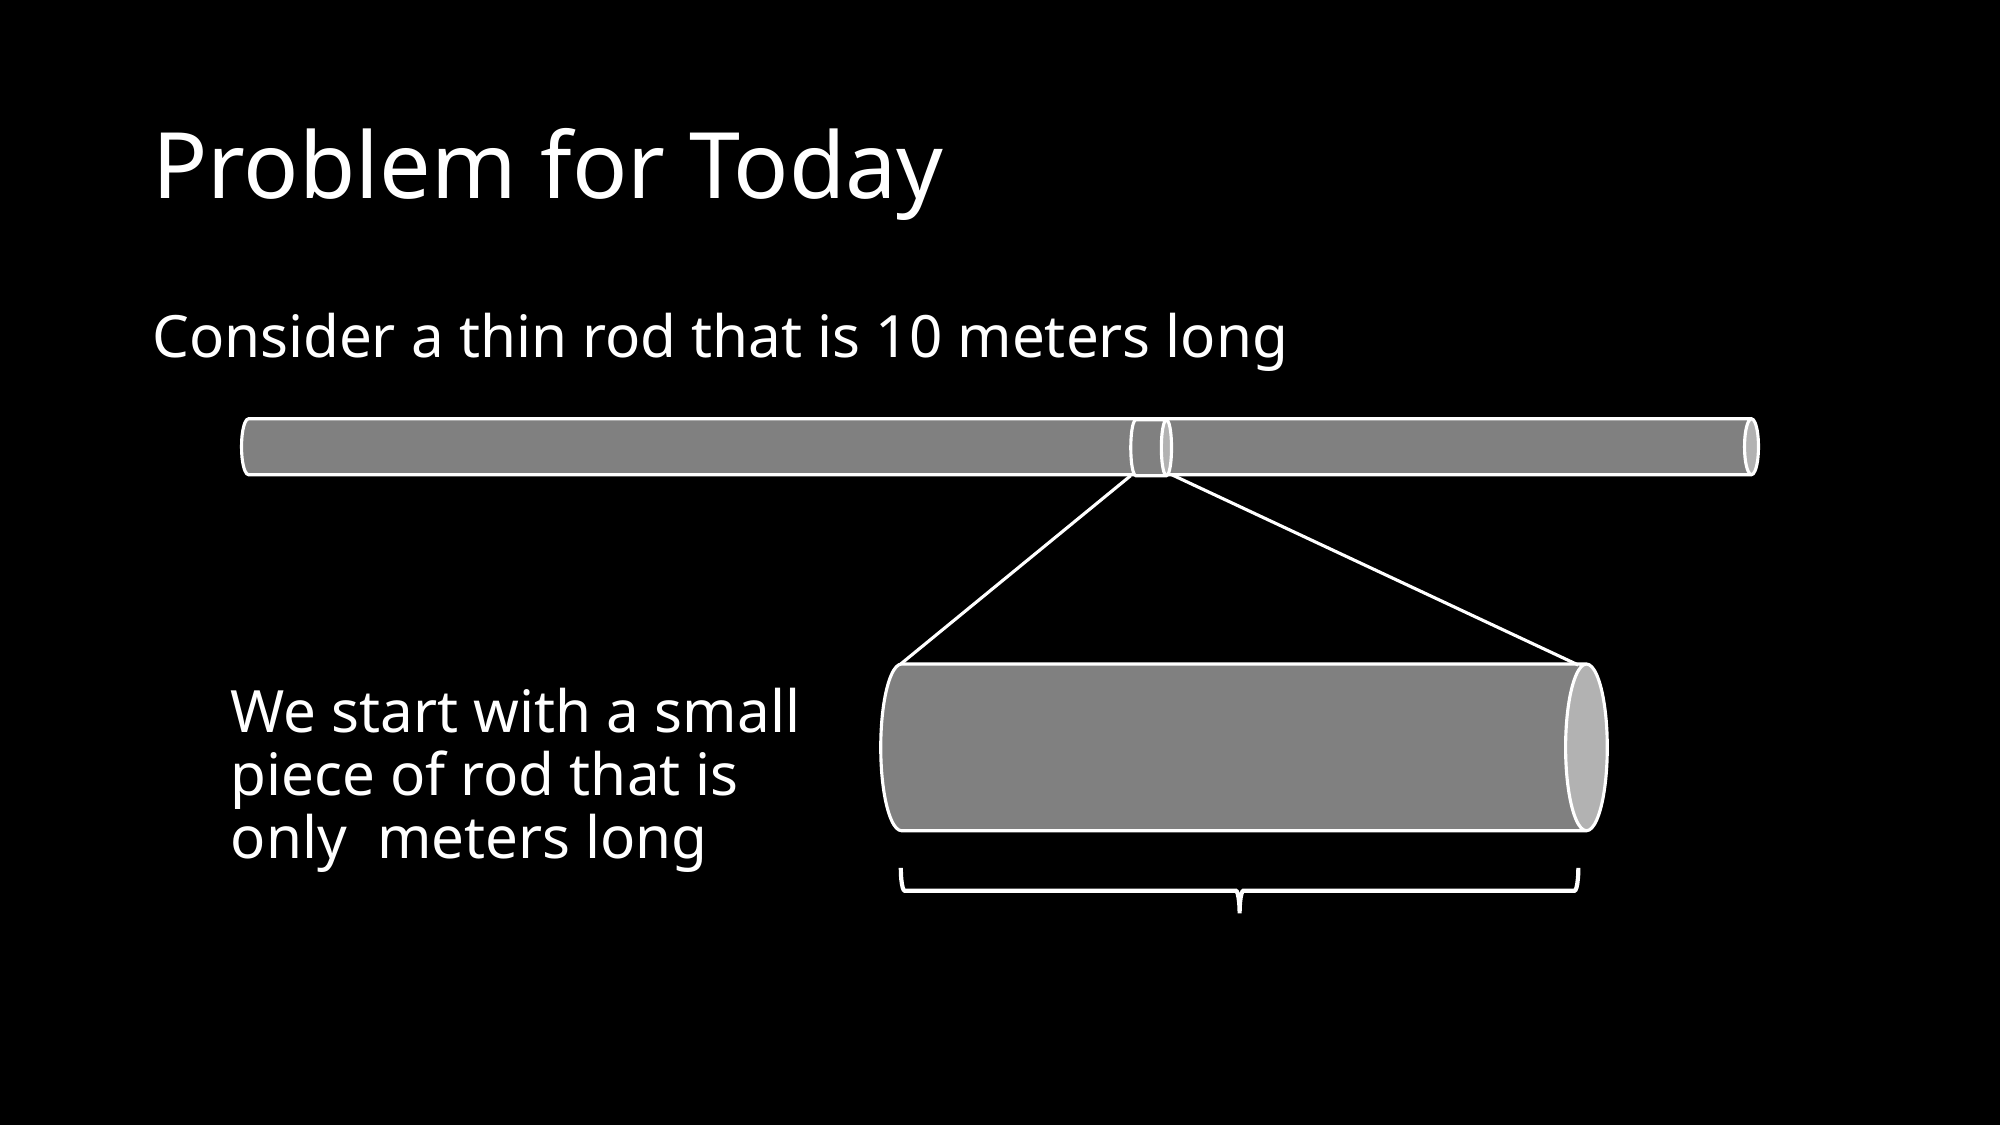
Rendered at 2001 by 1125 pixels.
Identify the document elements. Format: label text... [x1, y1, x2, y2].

text_box [899, 867, 1580, 914]
text_box [1167, 416, 1761, 477]
title Problem for Today [137, 59, 1863, 278]
list Consider a thin rod that is 10 meters long [137, 299, 1863, 390]
text_box [1129, 417, 1174, 478]
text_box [900, 475, 1132, 665]
text_box [239, 417, 1166, 477]
text_box [879, 662, 1609, 833]
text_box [1170, 474, 1579, 666]
